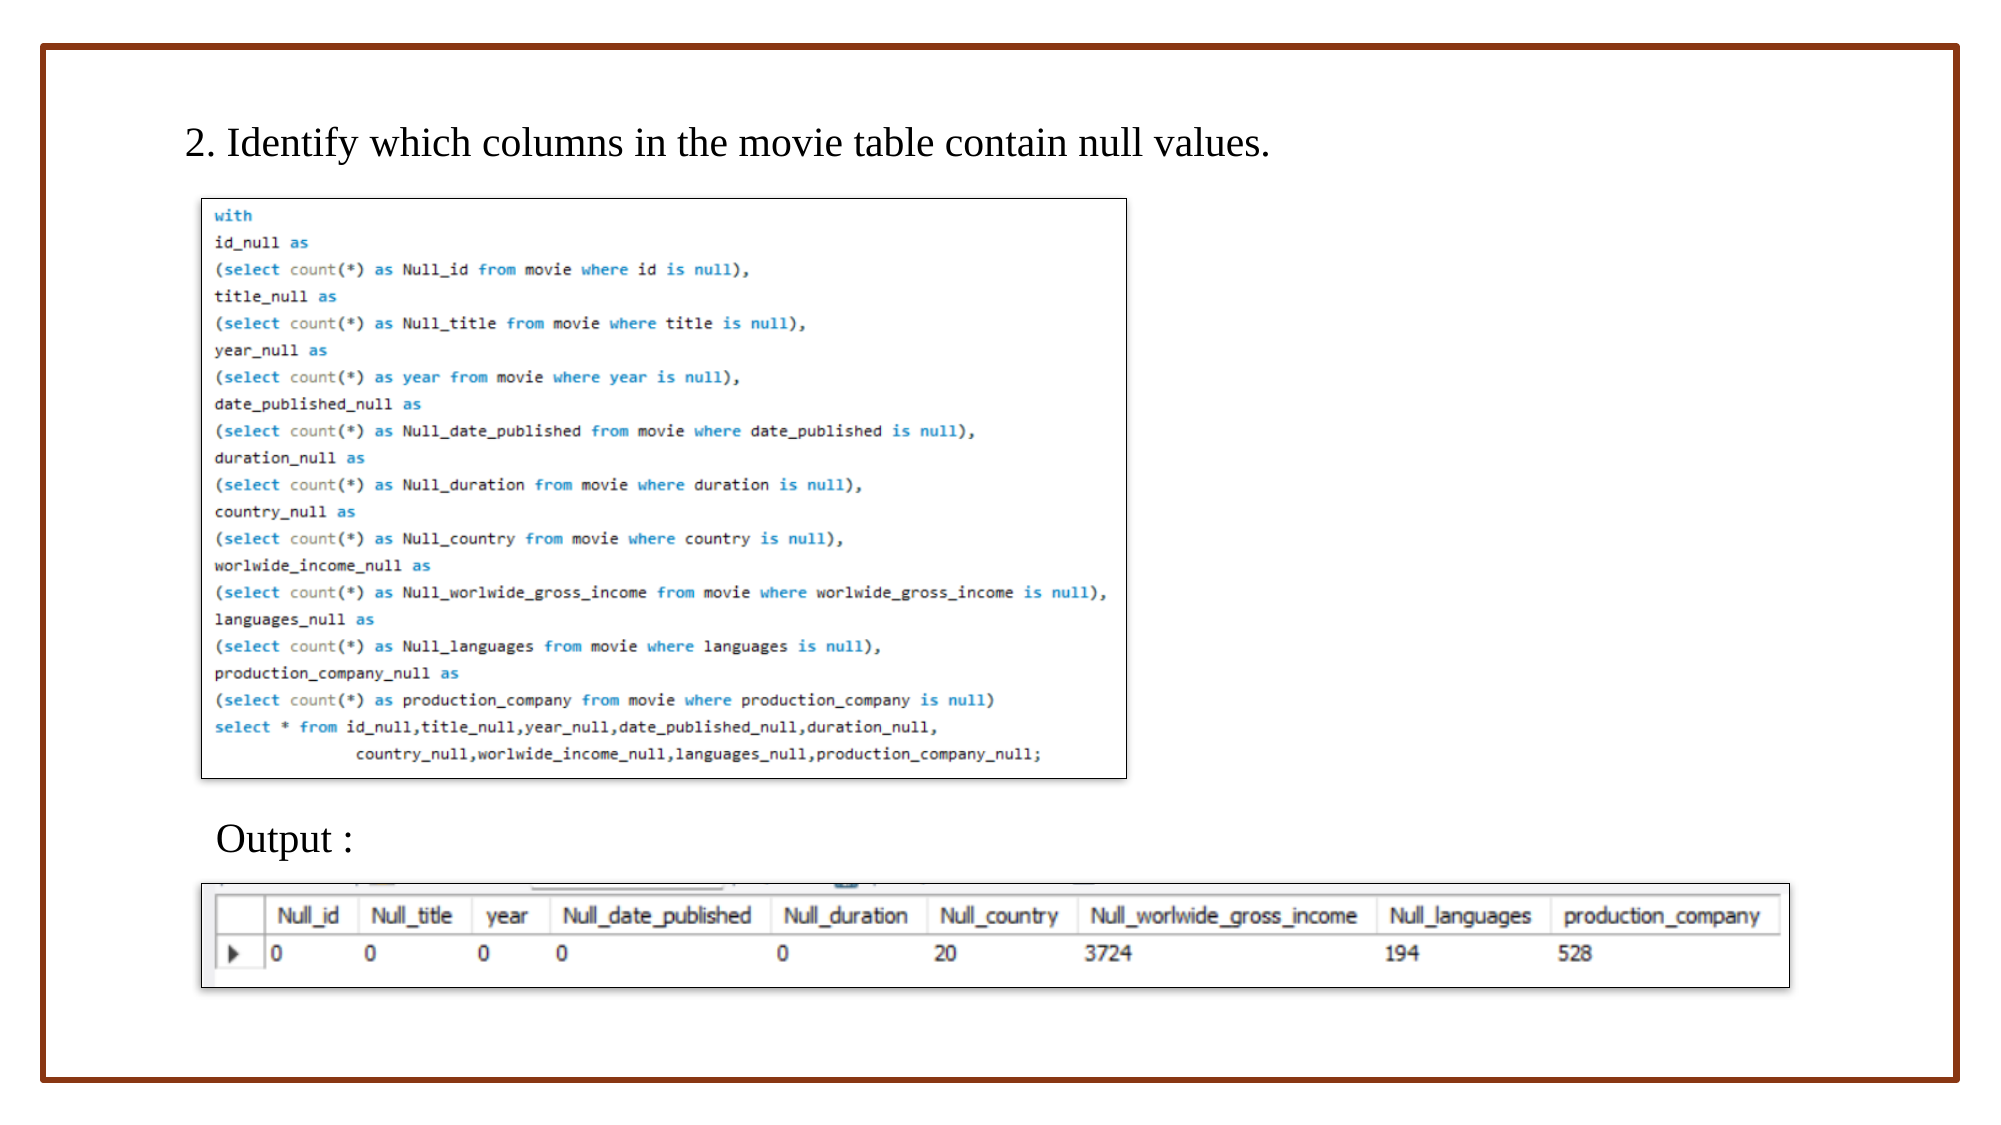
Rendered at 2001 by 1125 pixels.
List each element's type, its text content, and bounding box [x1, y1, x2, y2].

text_box Output : [201, 803, 579, 869]
text_box [41, 44, 1959, 1082]
picture [200, 198, 1127, 779]
text_box 2. Identify which columns in the movie table contain null values. [170, 107, 1340, 173]
picture [200, 883, 1790, 988]
